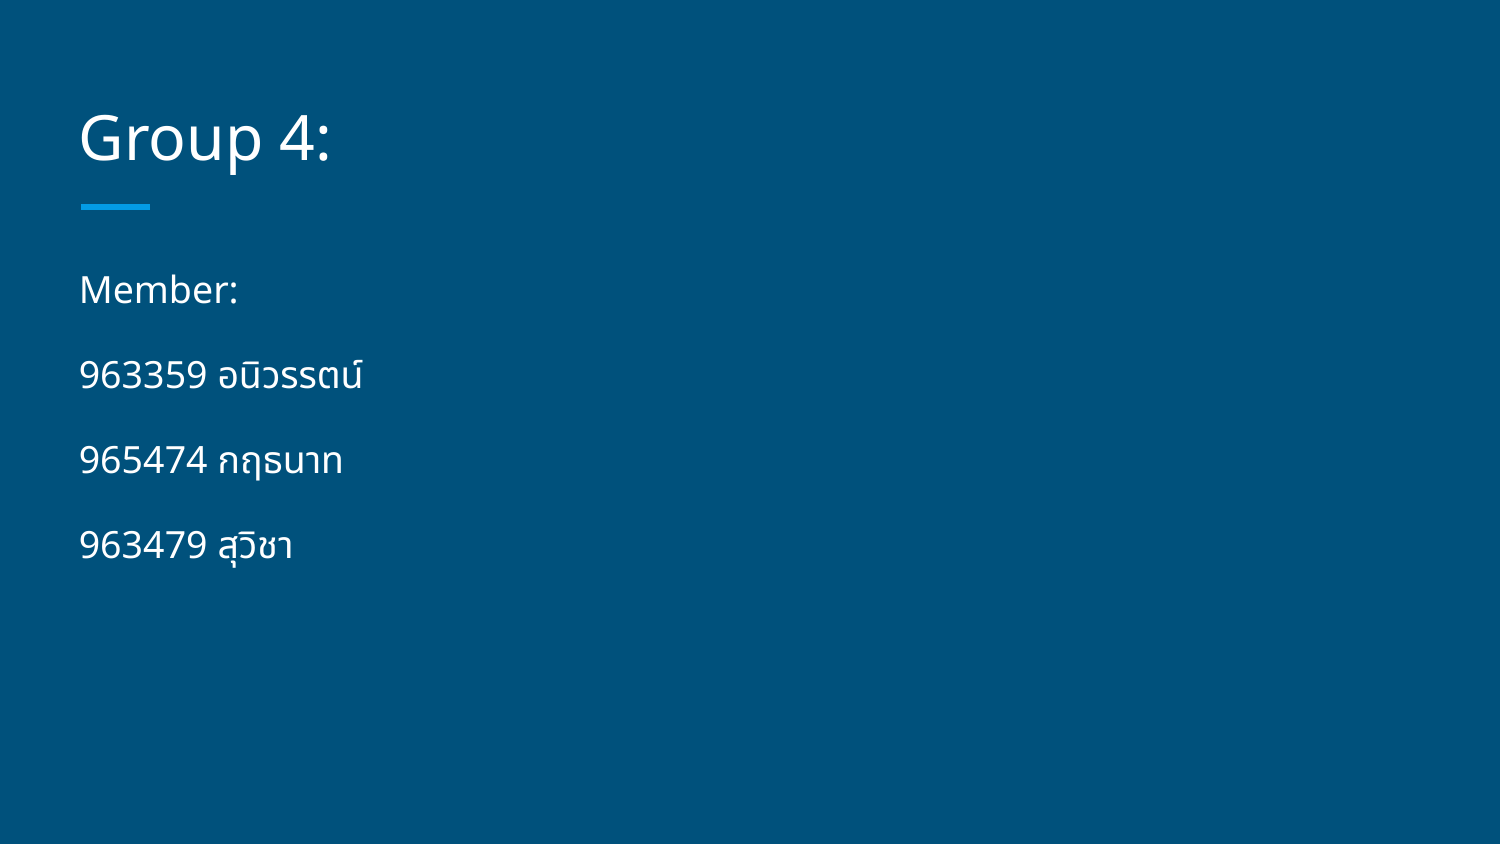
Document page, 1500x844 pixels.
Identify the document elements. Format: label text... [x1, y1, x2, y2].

title Group 4: [63, 75, 1437, 188]
list Member: 963359 อนิวรรตน์ 965474 กฤธนาท 963479 สุวิชา [63, 244, 1437, 750]
